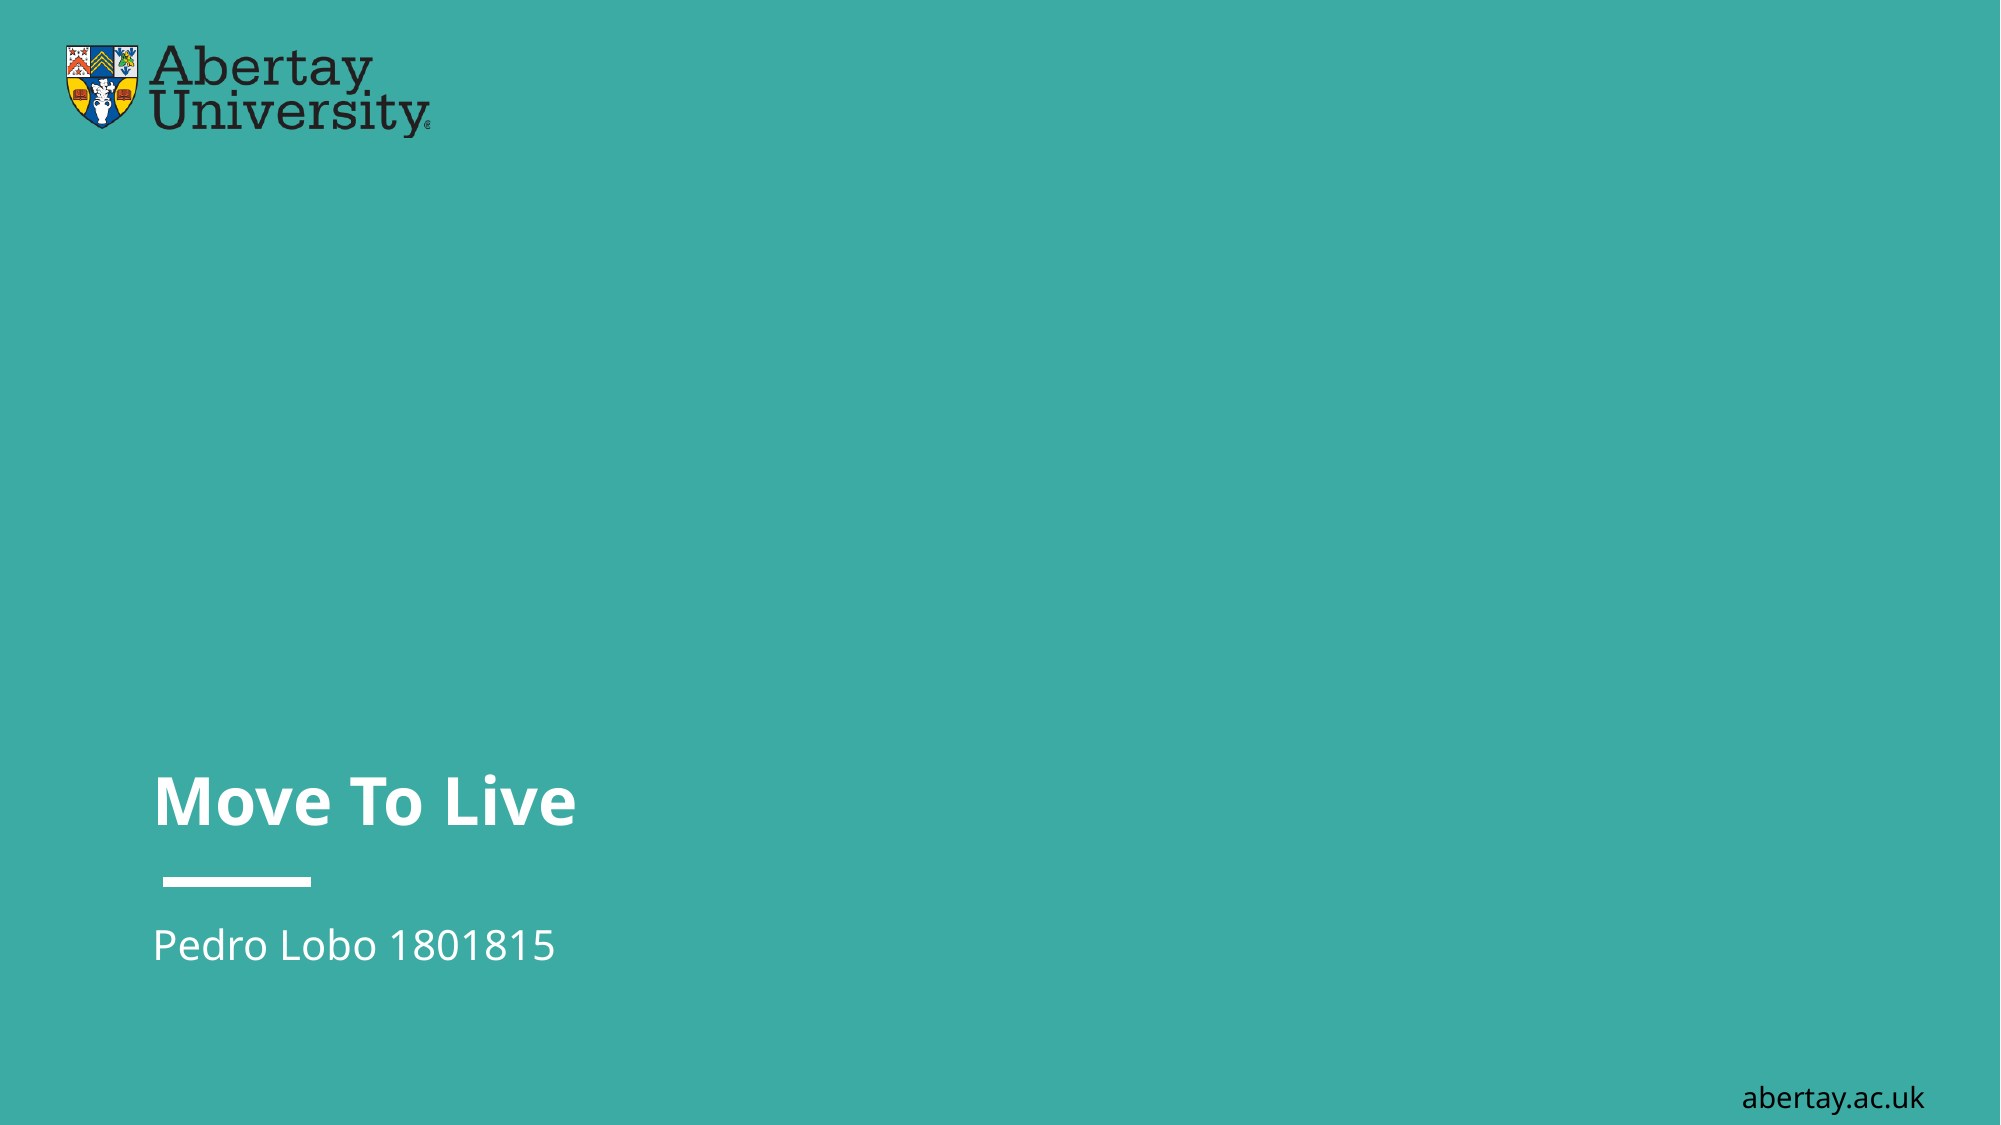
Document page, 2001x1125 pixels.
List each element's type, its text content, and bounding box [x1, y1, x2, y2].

title Move To Live [137, 611, 1002, 848]
list Pedro Lobo 1801815 [137, 917, 1002, 1018]
